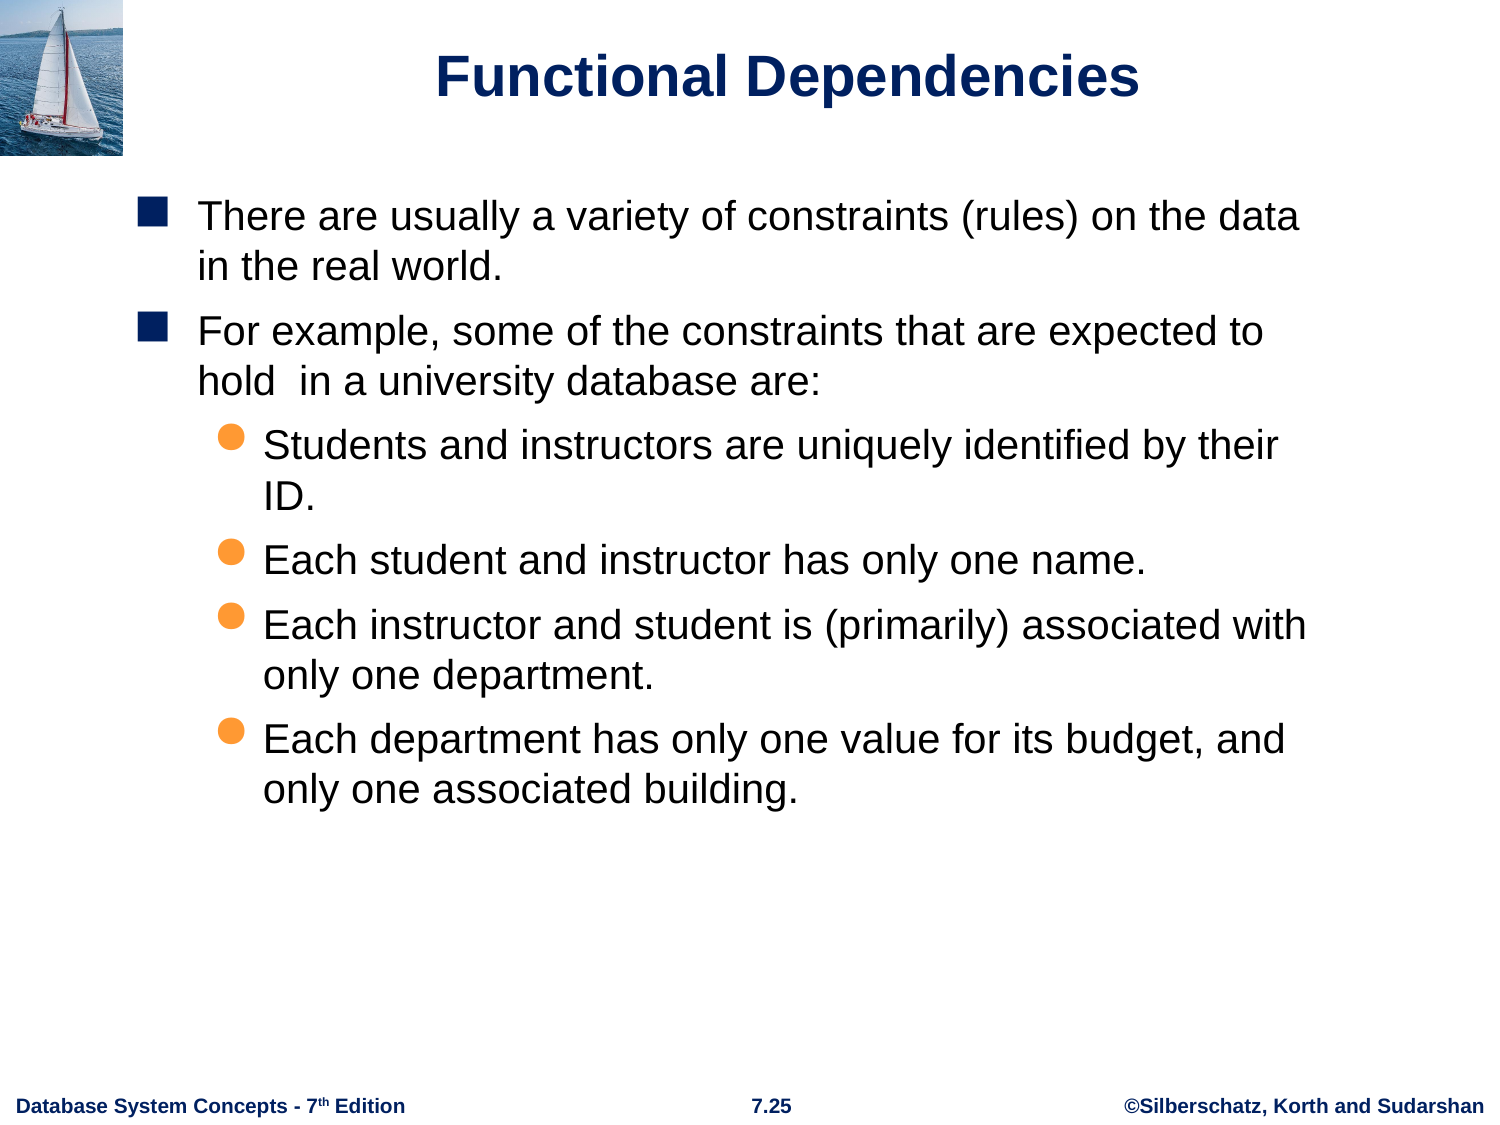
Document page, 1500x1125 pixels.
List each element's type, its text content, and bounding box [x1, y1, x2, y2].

list There are usually a variety of constraints (rules) on the data in the real world. For example, some of the constraints that are expected to hold in a university database are: Students and instructors are uniquely identified by their ID. Each student and instructor has only one name. Each instructor and student is (primarily) associated with only one department. Each department has only one value for its budget, and only one associated building. [126, 181, 1350, 814]
picture [0, 0, 123, 156]
title Functional Dependencies [125, 15, 1452, 117]
